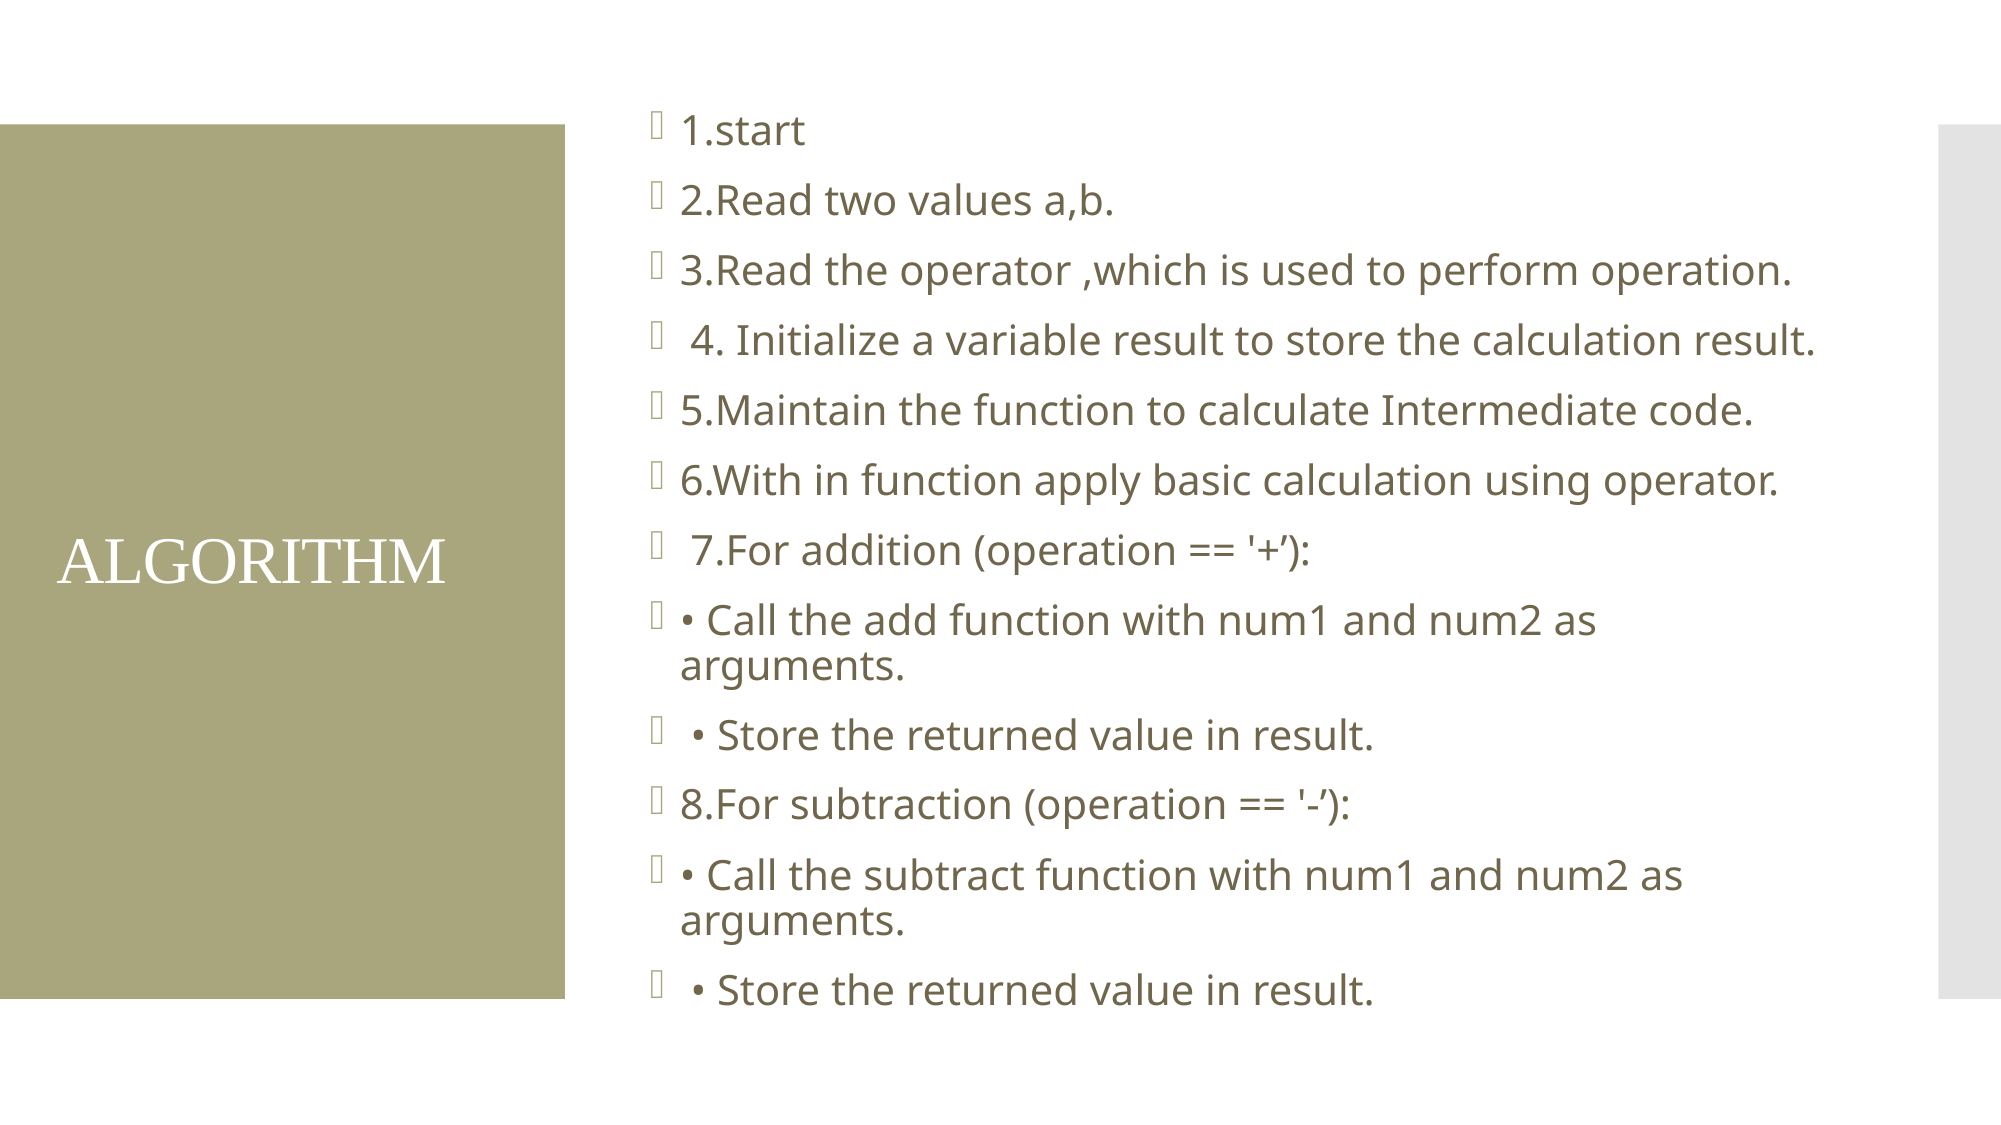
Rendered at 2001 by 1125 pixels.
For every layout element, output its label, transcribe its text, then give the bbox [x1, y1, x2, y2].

title ALGORITHM [41, 184, 525, 940]
list 1.start 2.Read two values a,b. 3.Read the operator ,which is used to perform operation. 4. Initialize a variable result to store the calculation result. 5.Maintain the function to calculate Intermediate code. 6.With in function apply basic calculation using operator. 7.For addition (operation == '+’): • Call the add function with num1 and num2 as arguments. • Store the returned value in result. 8.For subtraction (operation == '-’): • Call the subtract function with num1 and num2 as arguments. • Store the returned value in result. [634, 141, 1835, 982]
